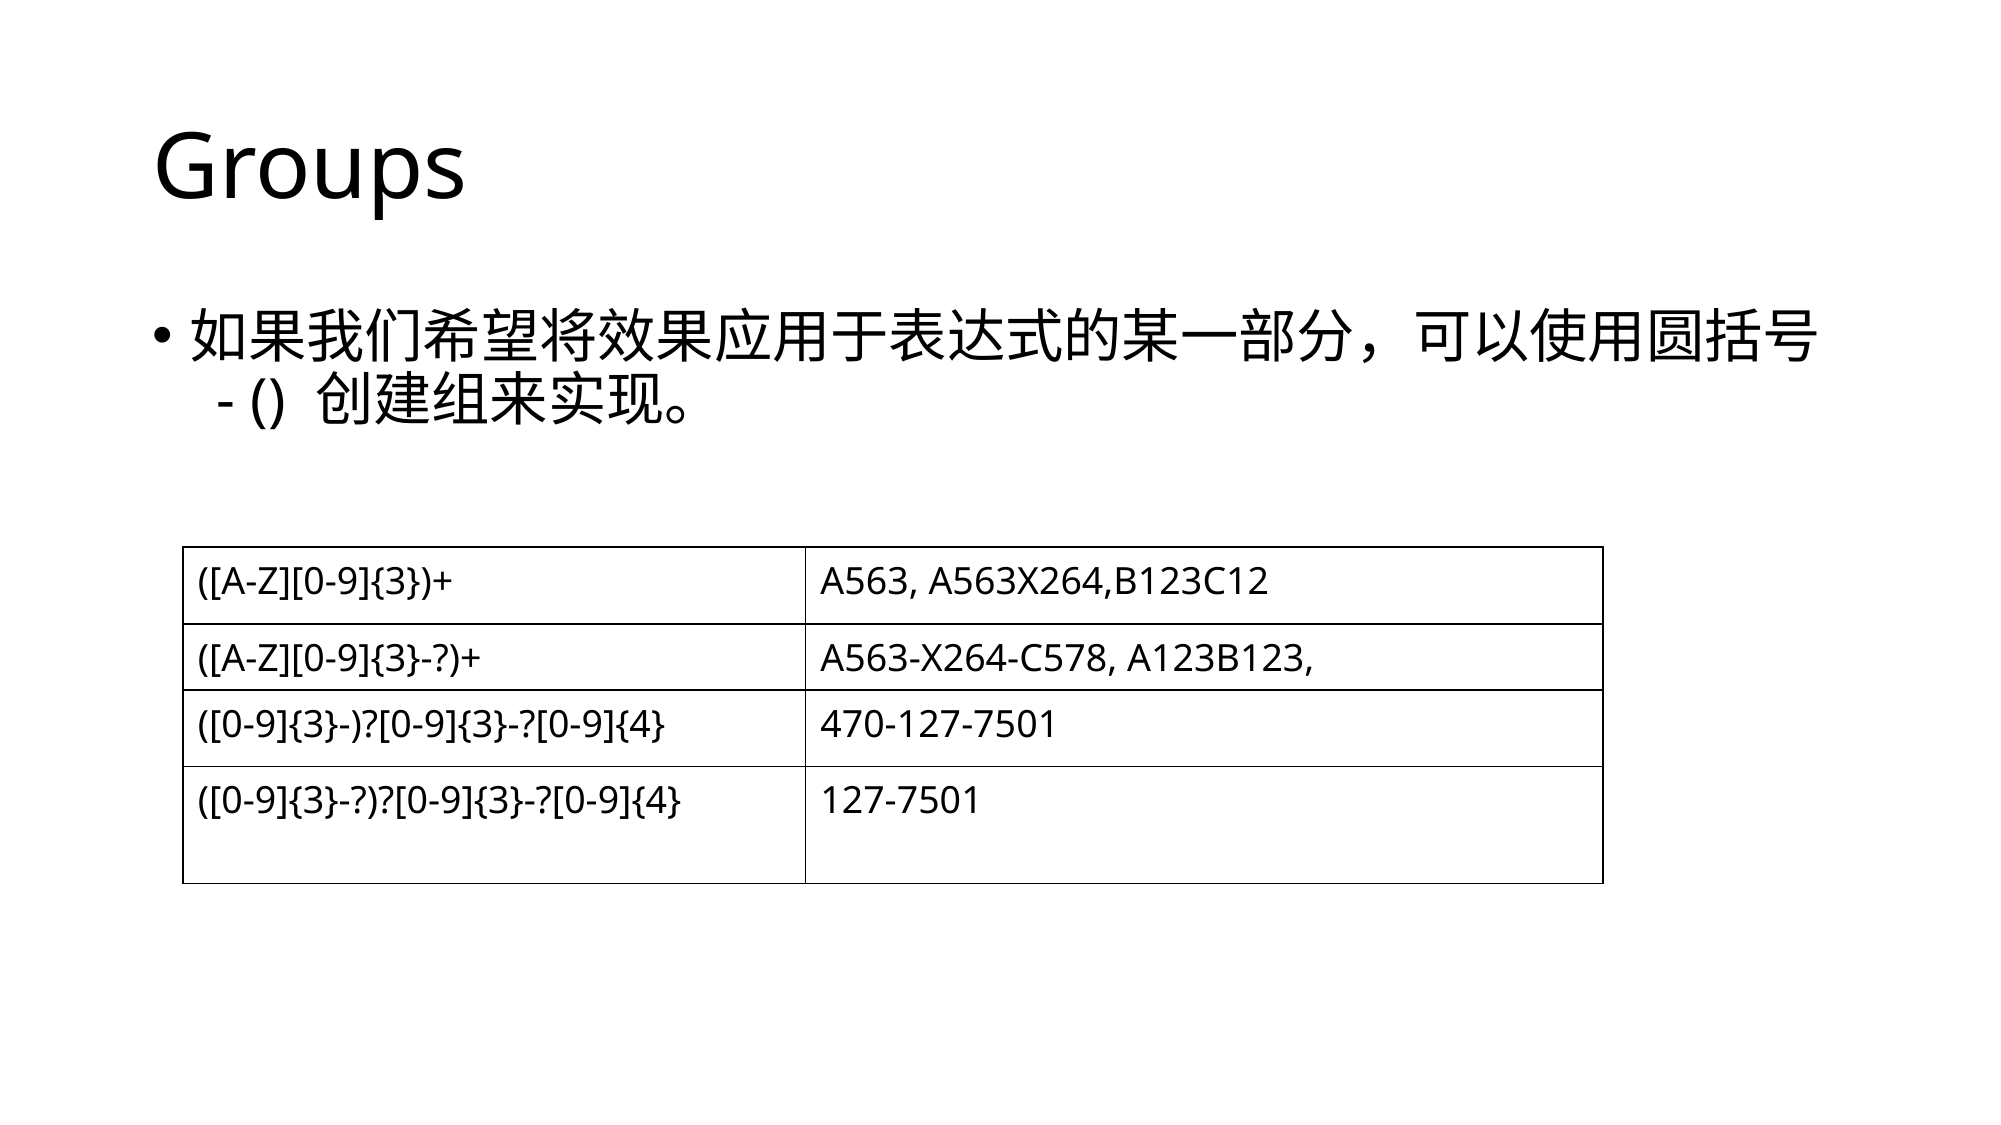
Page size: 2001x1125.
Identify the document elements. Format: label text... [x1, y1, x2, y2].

table_cell 470-127-7501 [806, 691, 1602, 766]
list 如果我们希望将效果应用于表达式的某一部分，可以使用圆括号 - () 创建组来实现。 [137, 299, 1863, 1014]
table_cell ([A-Z][0-9]{3}-?)+ [184, 625, 805, 689]
title Groups [137, 59, 1863, 278]
table_cell A563-X264-C578, A123B123, [806, 625, 1602, 689]
table_cell ([0-9]{3}-)?[0-9]{3}-?[0-9]{4} [184, 691, 805, 766]
table_header A563, A563X264,B123C12 [806, 548, 1602, 623]
table_header ([A-Z][0-9]{3})+ [184, 548, 805, 623]
table_cell ([0-9]{3}-?)?[0-9]{3}-?[0-9]{4} [184, 767, 805, 883]
table_cell 127-7501 [806, 767, 1602, 883]
